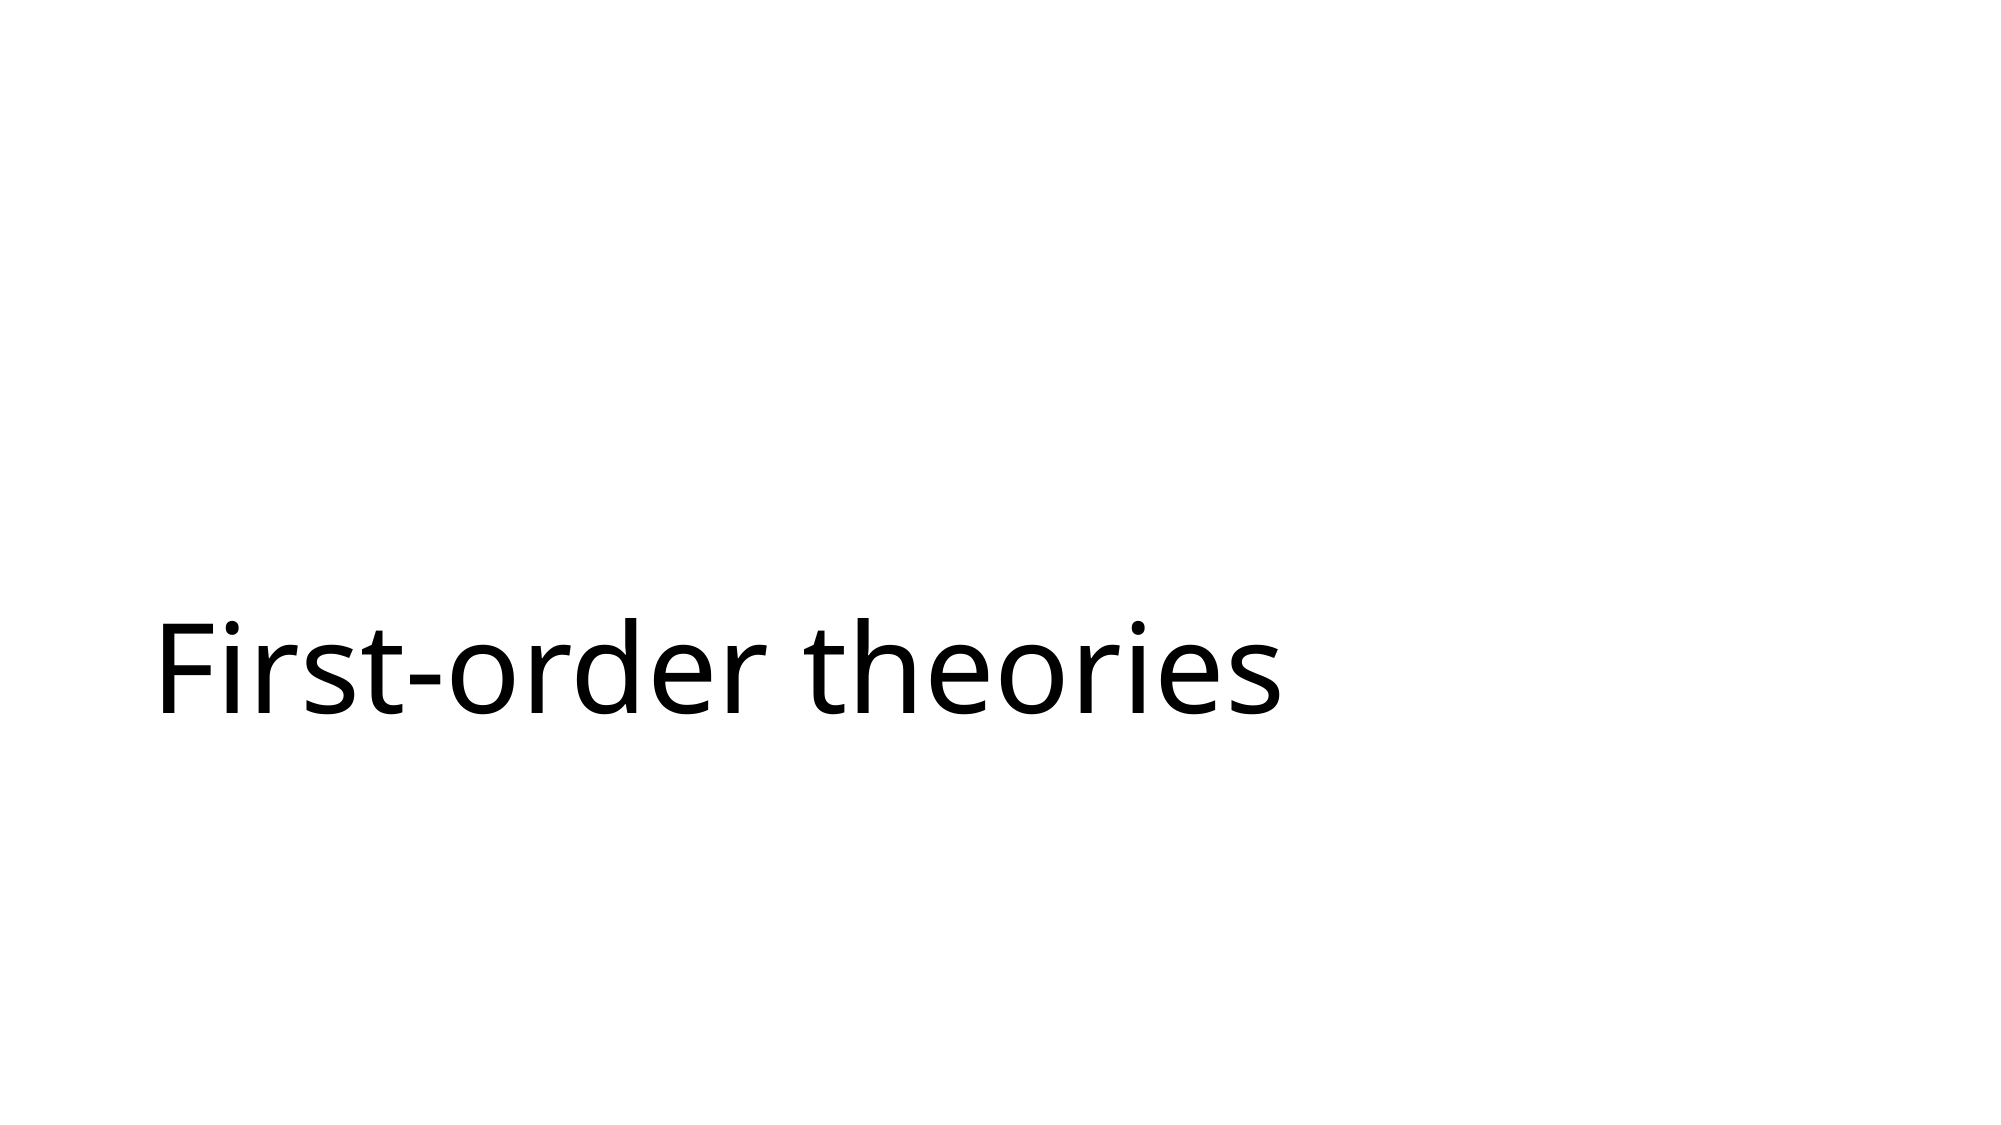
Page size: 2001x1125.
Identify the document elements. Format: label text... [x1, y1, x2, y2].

title First-order theories [136, 280, 1862, 749]
